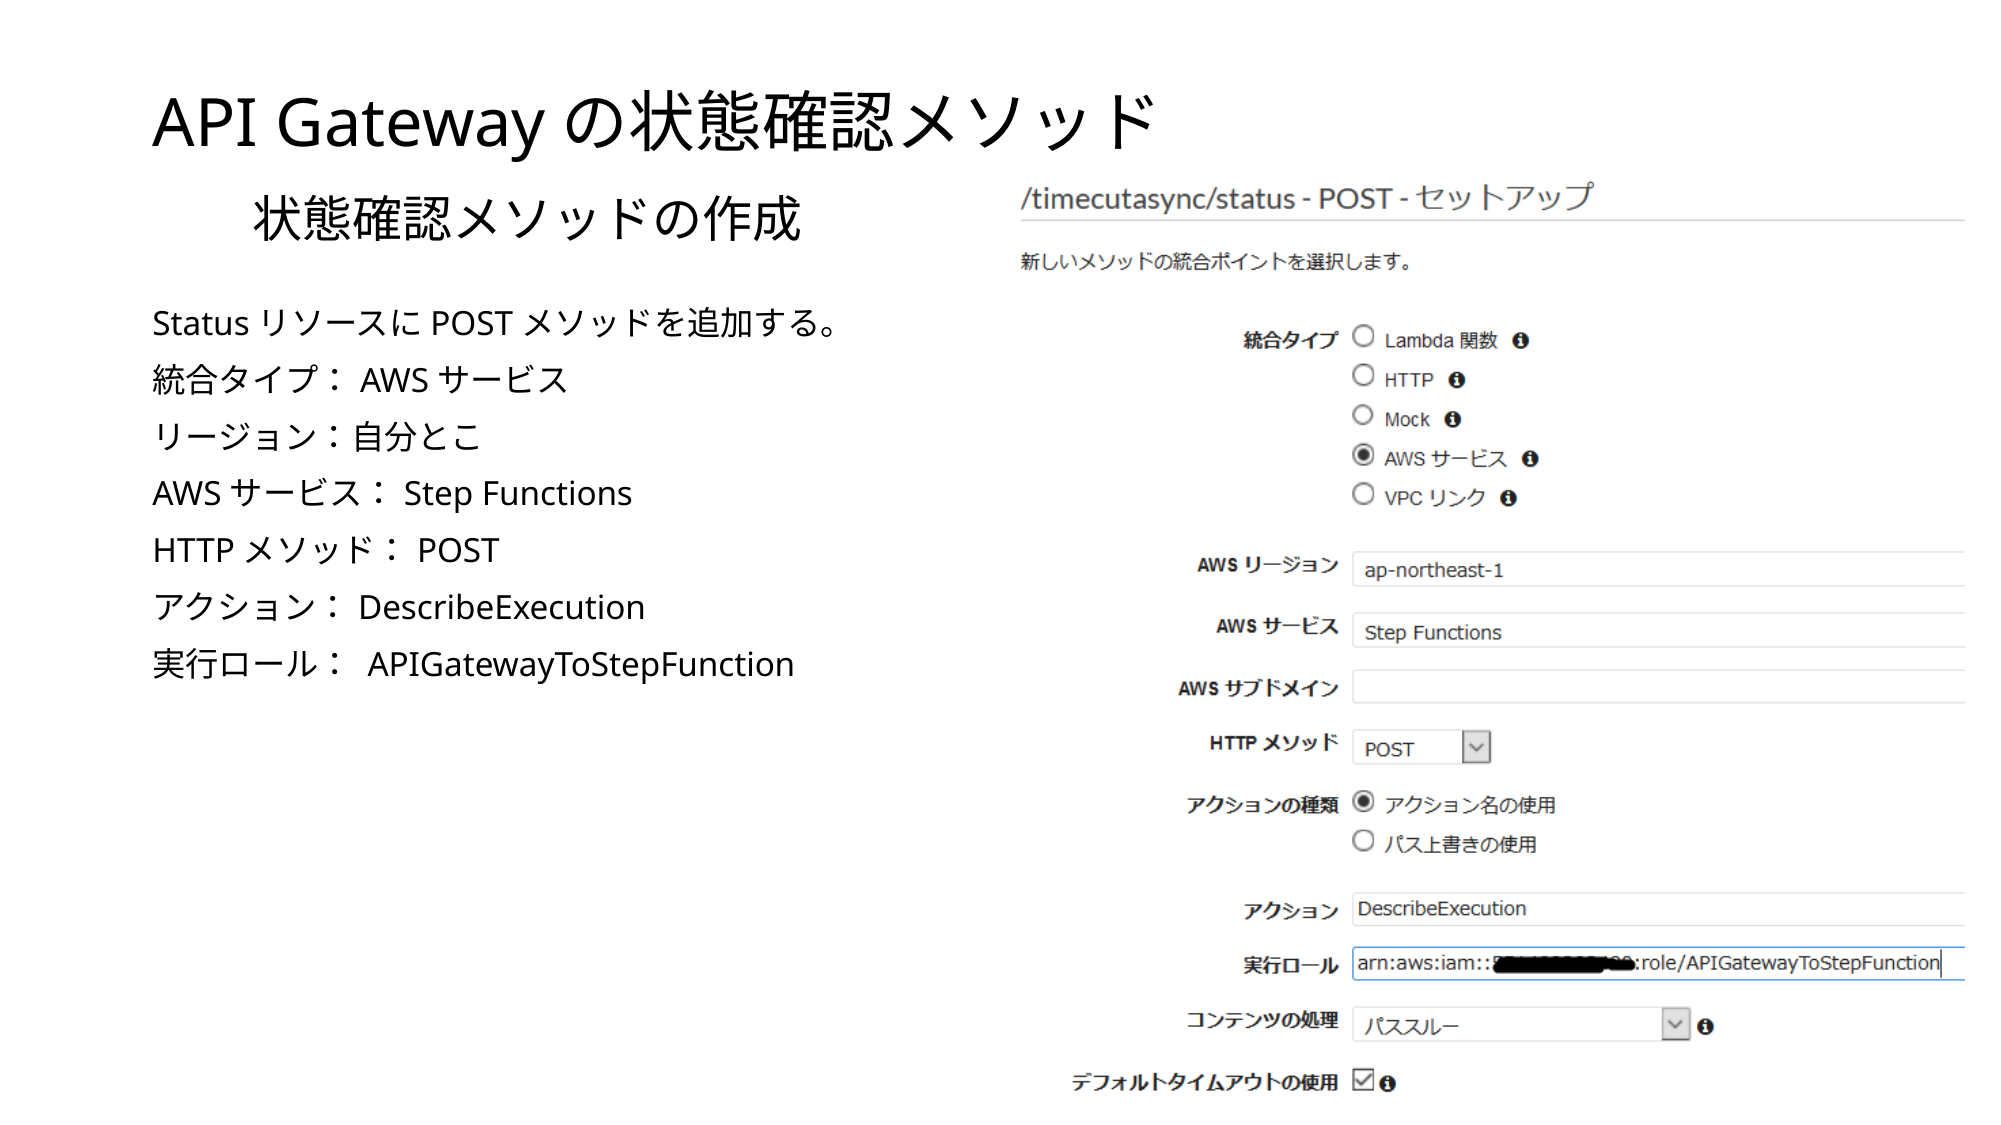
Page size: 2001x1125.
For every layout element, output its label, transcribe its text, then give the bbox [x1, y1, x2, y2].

title API Gatewayの状態確認メソッド [137, 78, 1863, 172]
picture [1021, 175, 1965, 1103]
text_box 状態確認メソッドの作成 [137, 188, 1021, 254]
list StatusリソースにPOSTメソッドを追加する。 統合タイプ：AWSサービス リージョン：自分とこ AWSサービス：Step Functions HTTPメソッド：POST アクション：DescribeExecution 実行ロール： APIGatewayToStepFunction [137, 299, 1021, 953]
